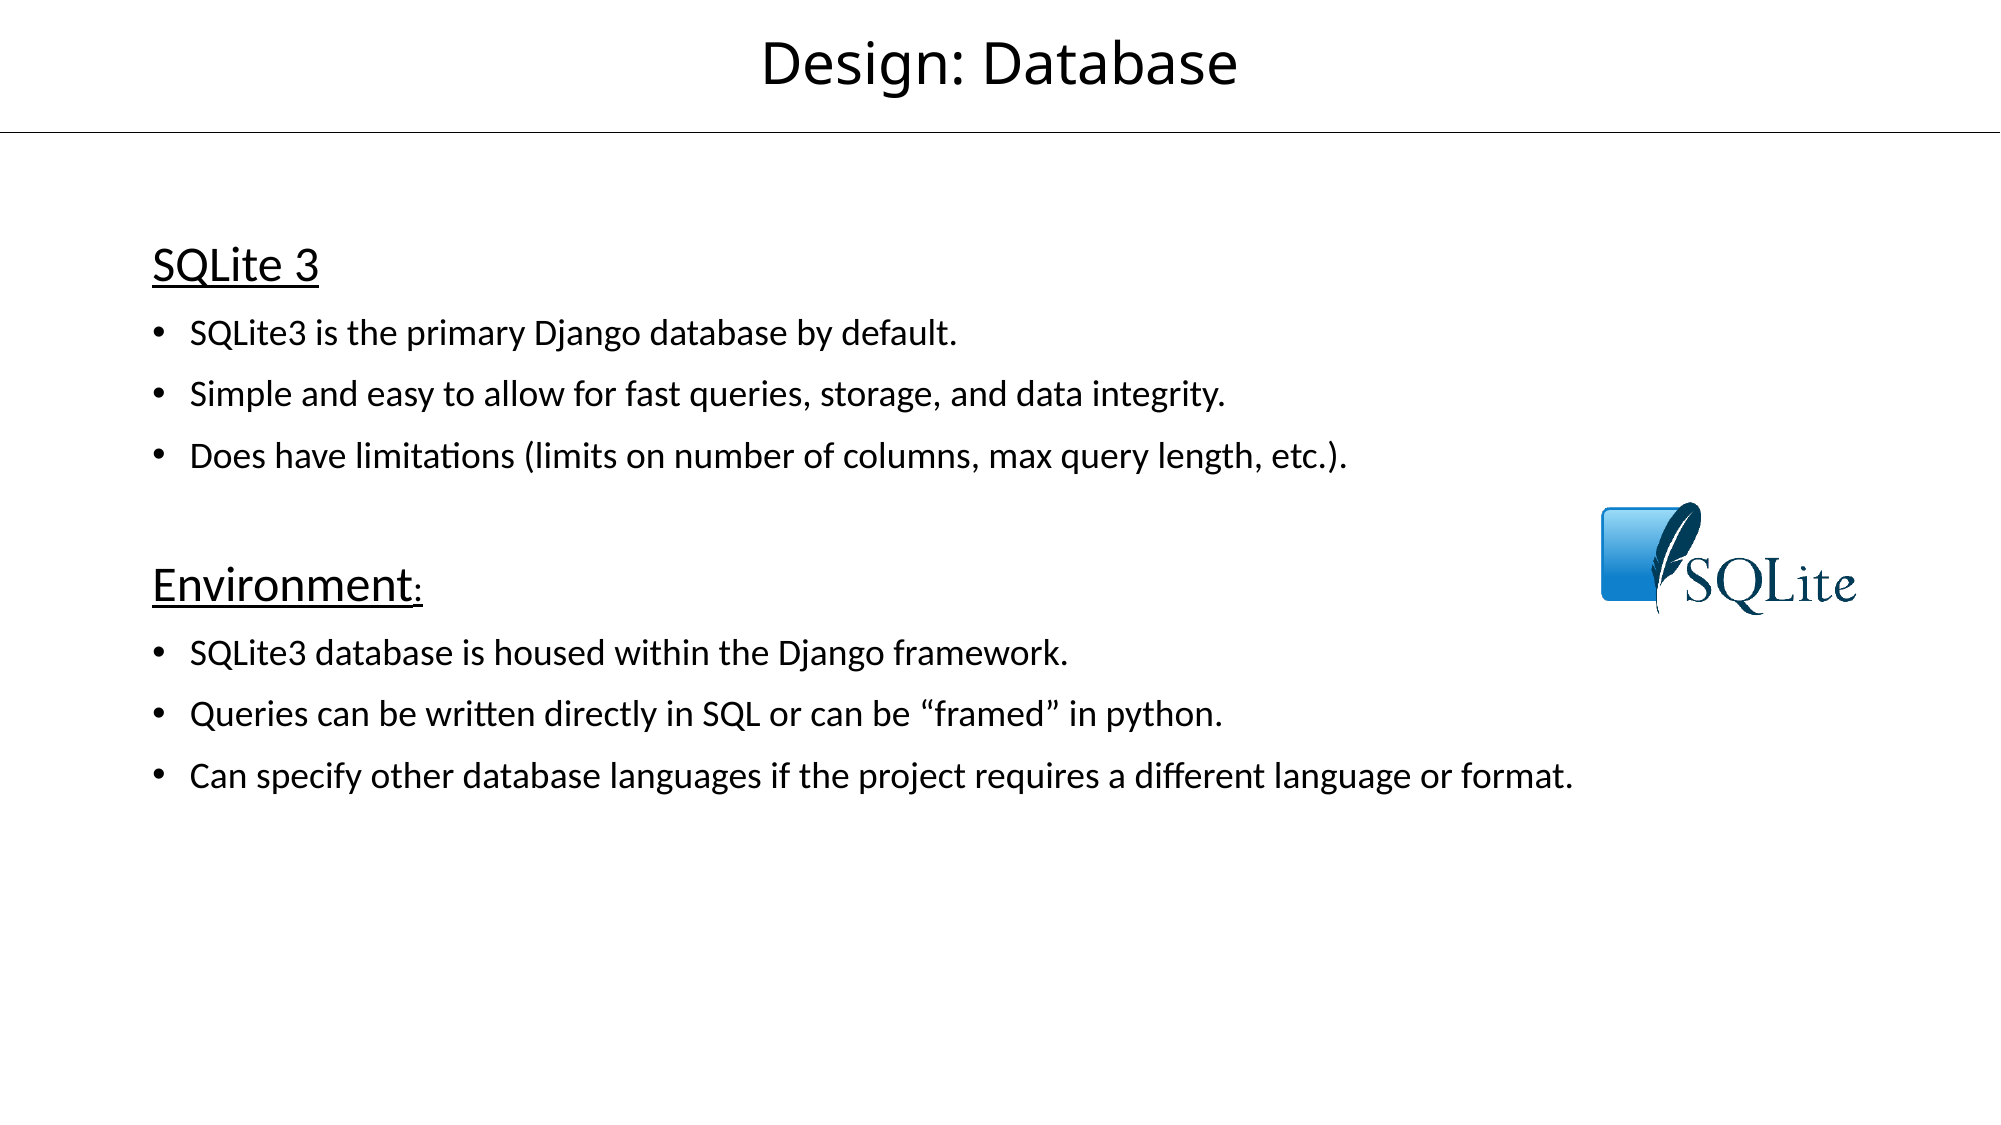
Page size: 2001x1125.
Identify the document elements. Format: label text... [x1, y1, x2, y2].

list SQLite 3 SQLite3 is the primary Django database by default. Simple and easy to allow for fast queries, storage, and data integrity. Does have limitations (limits on number of columns, max query length, etc.). Environment: SQLite3 database is housed within the Django framework. Queries can be written directly in SQL or can be “framed” in python. Can specify other database languages if the project requires a different language or format. [137, 230, 1863, 1014]
picture [1594, 495, 1863, 623]
text_box Design: Database [0, 0, 2000, 132]
